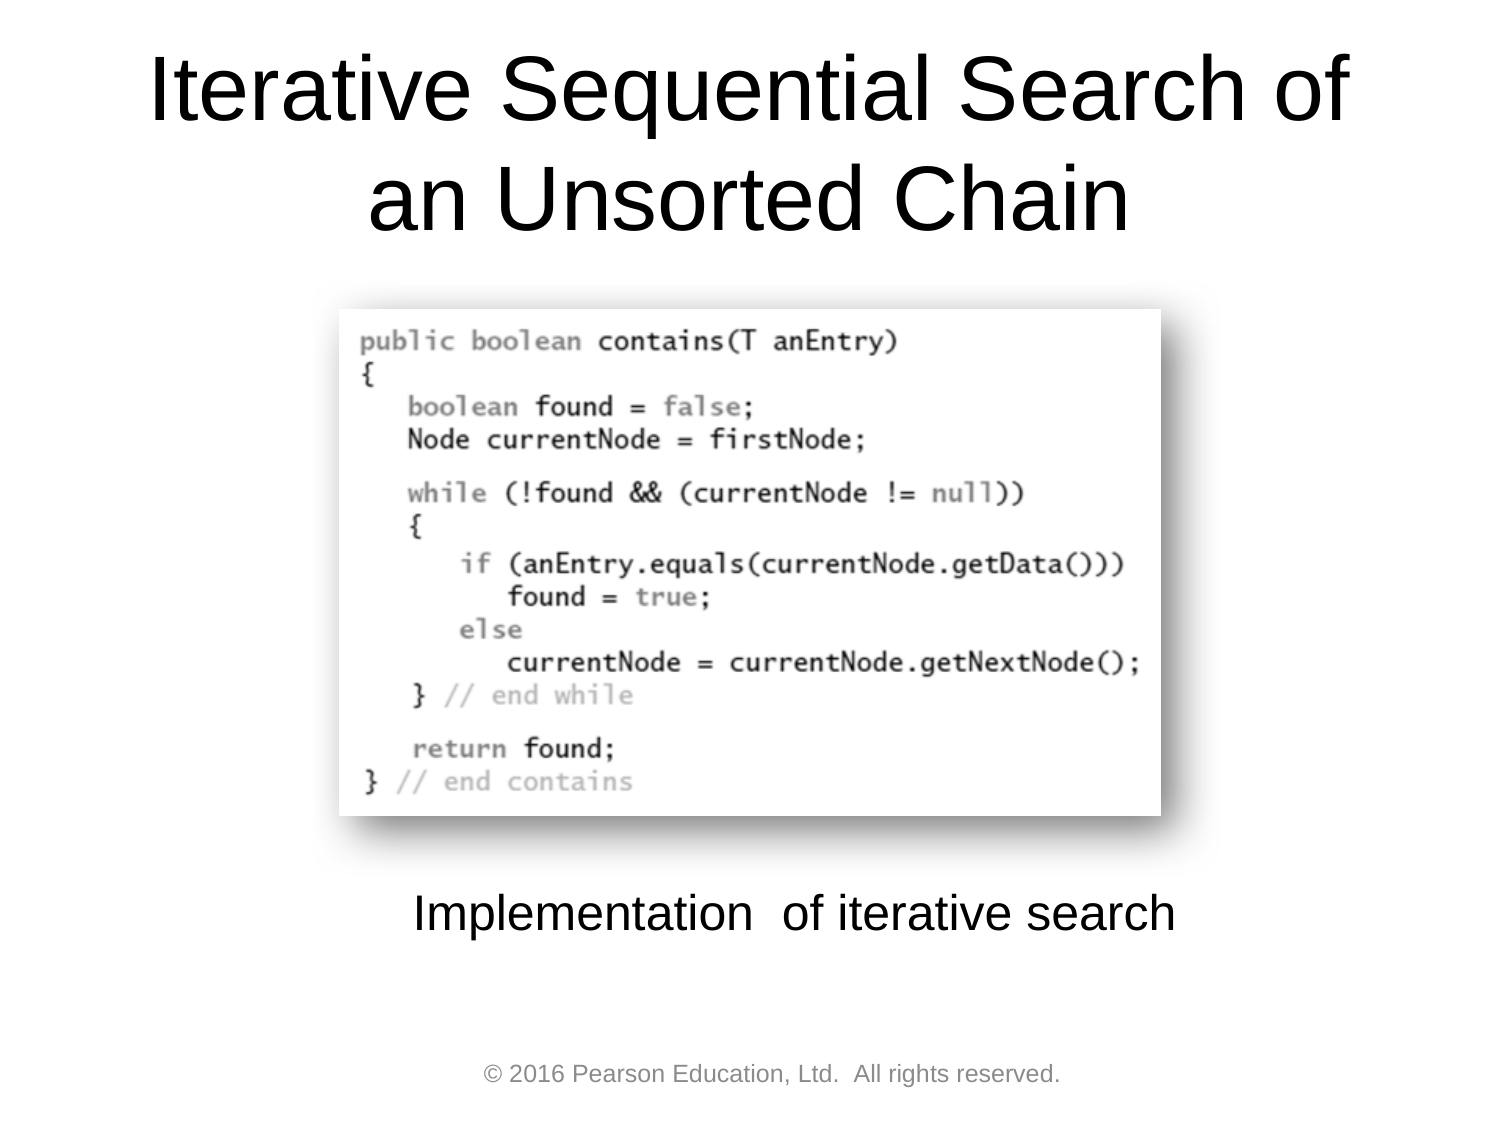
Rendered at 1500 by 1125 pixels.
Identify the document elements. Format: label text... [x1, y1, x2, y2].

footer © 2016 Pearson Education, Ltd. All rights reserved. [112, 1042, 1434, 1103]
title Iterative Sequential Search of an Unsorted Chain [75, 45, 1425, 233]
list Implementation of iterative search [108, 872, 1482, 1044]
picture [339, 309, 1161, 816]
